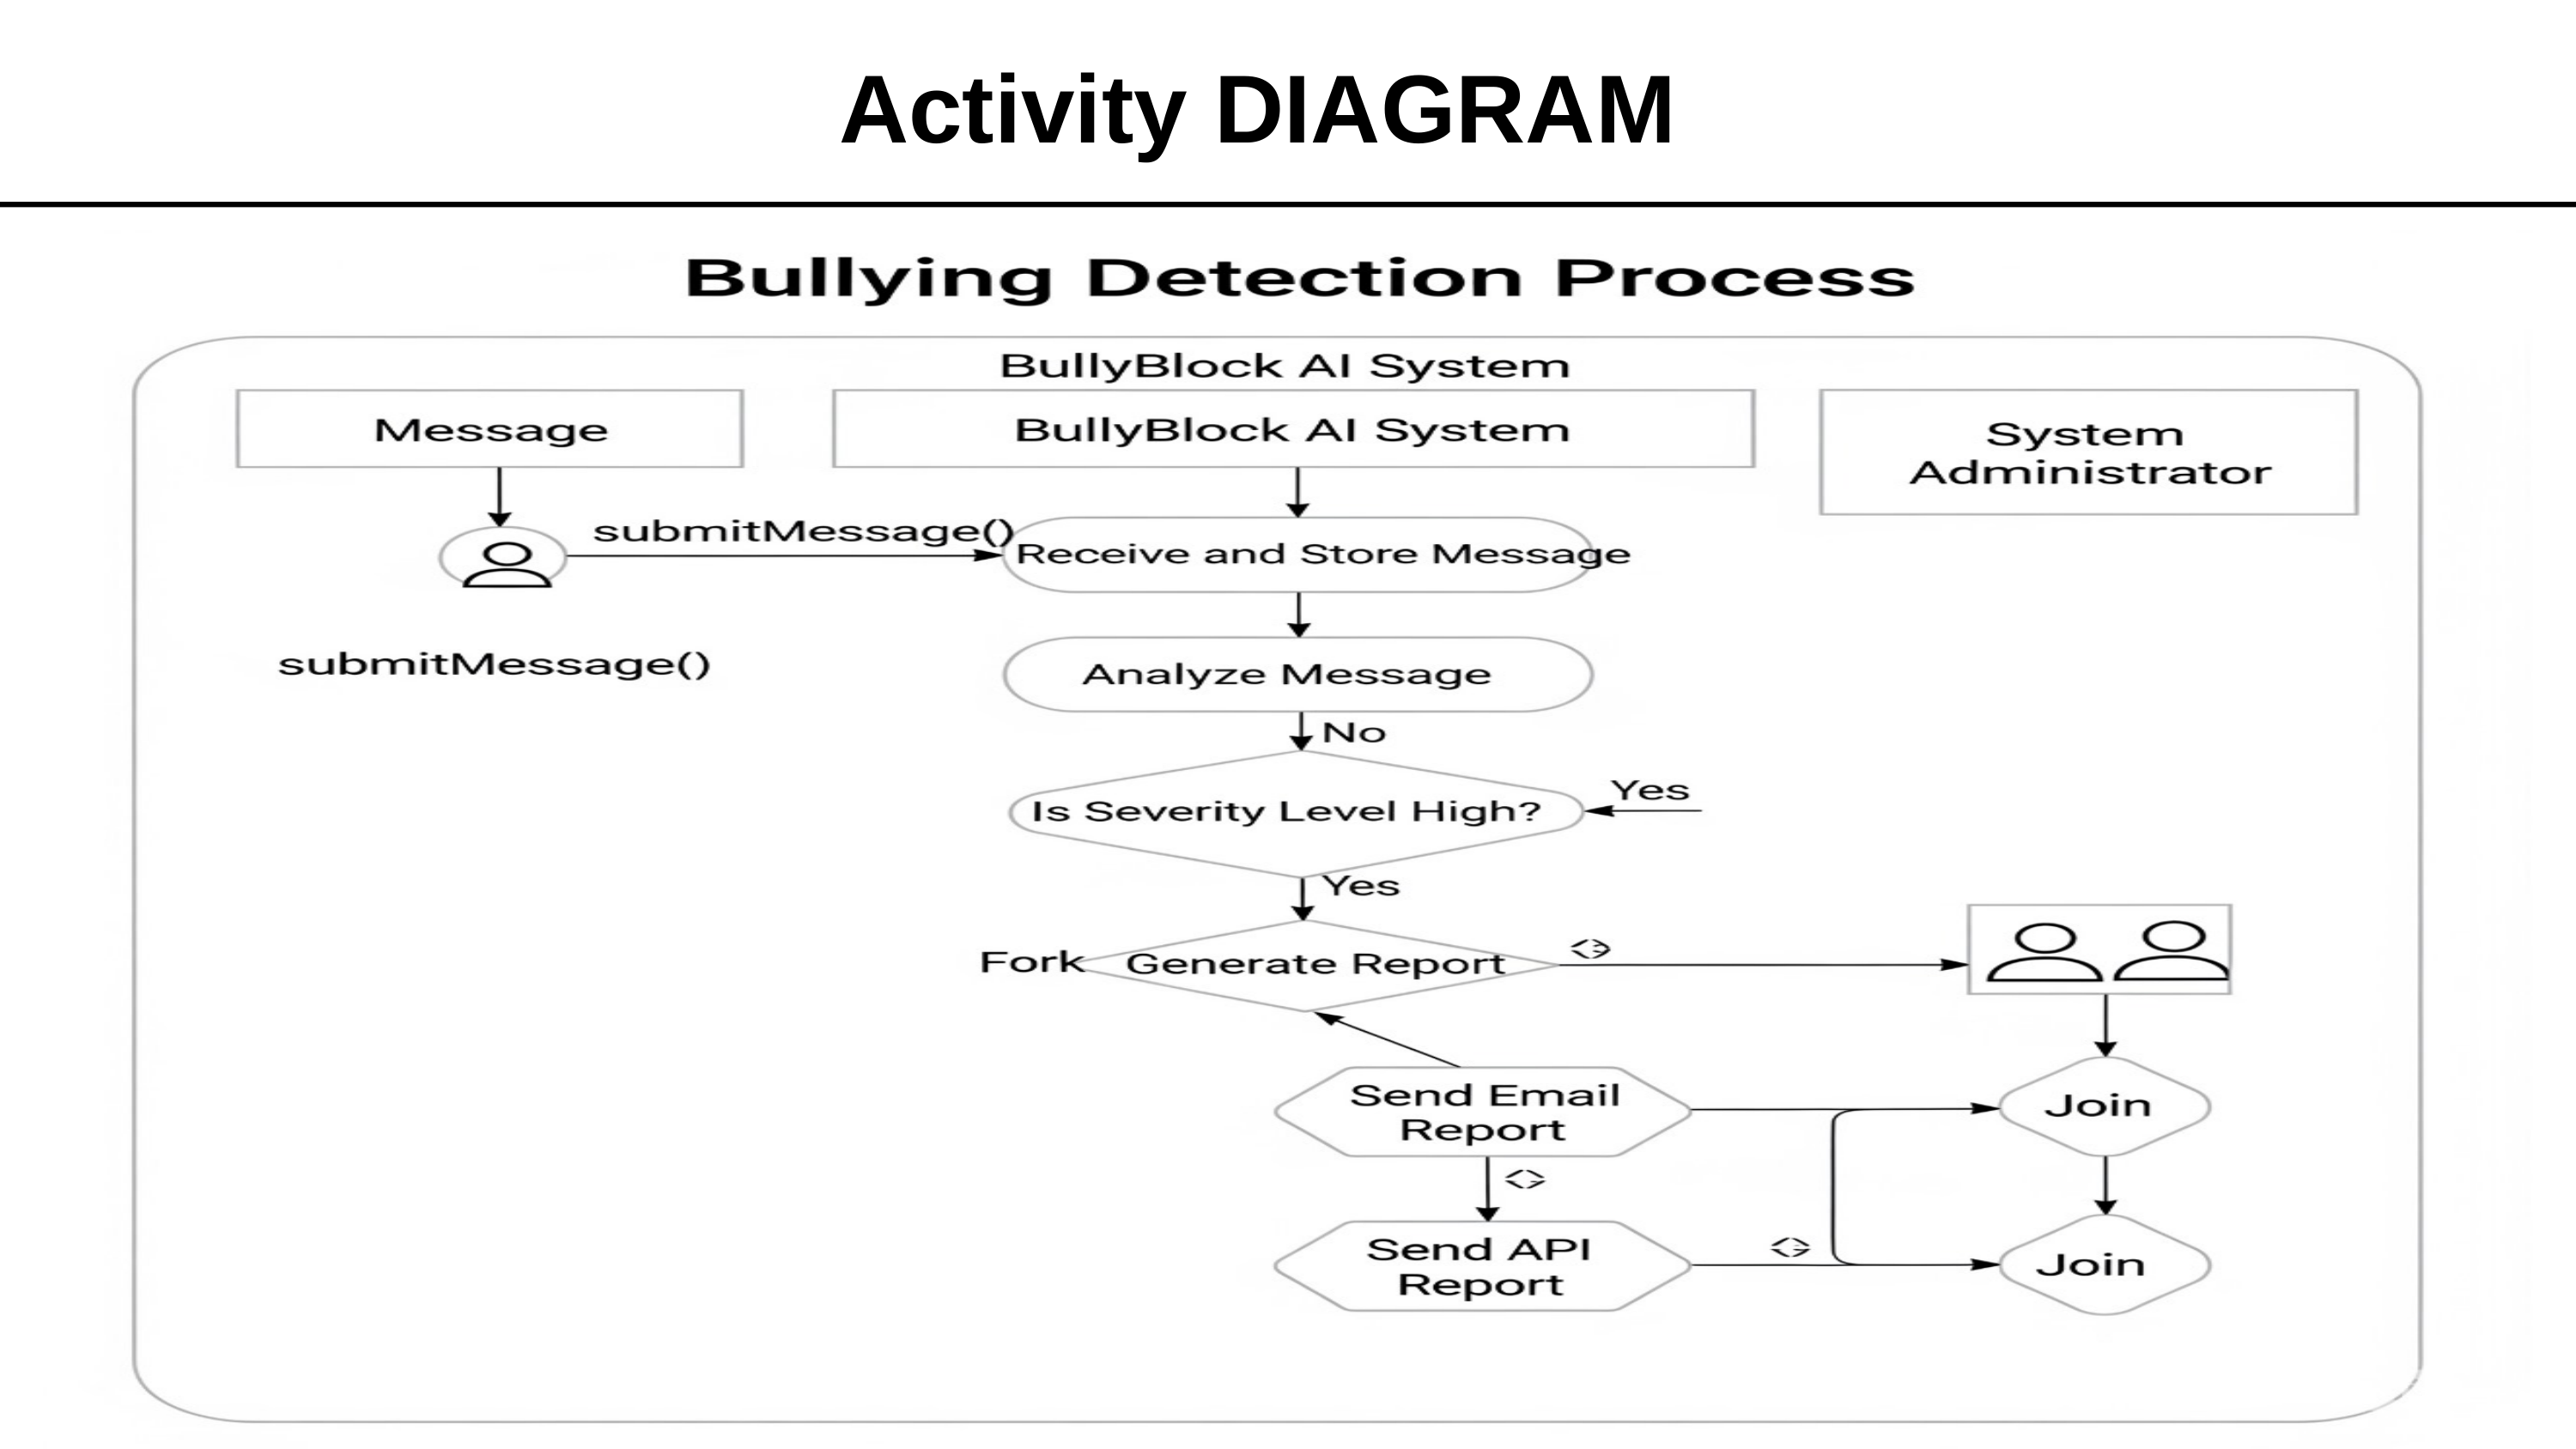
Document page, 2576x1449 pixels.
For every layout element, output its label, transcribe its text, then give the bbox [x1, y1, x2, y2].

text_box Activity DIAGRAM [483, 39, 1826, 168]
picture [42, 230, 2534, 1449]
